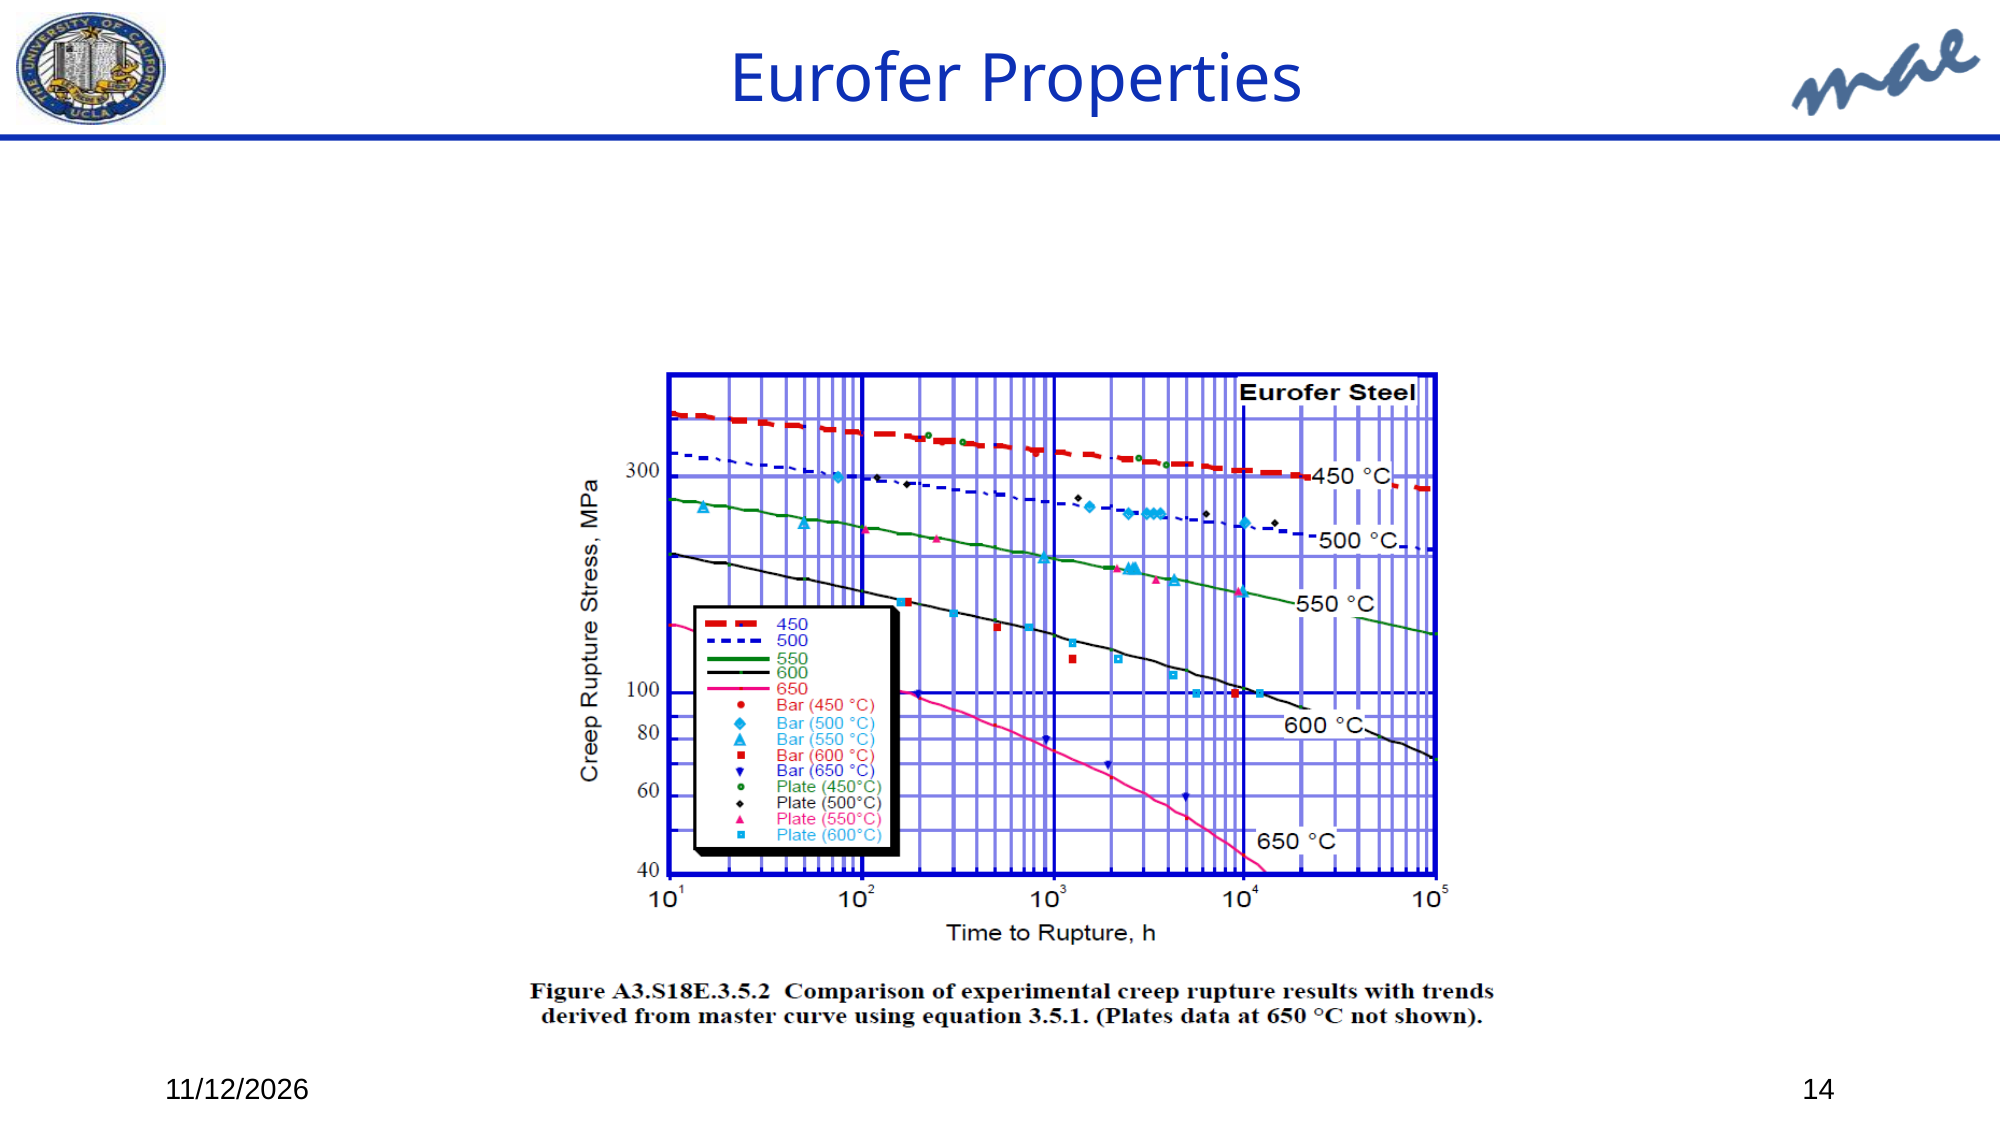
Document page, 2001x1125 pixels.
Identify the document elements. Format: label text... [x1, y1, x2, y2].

picture [16, 12, 166, 125]
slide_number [149, 1062, 567, 1113]
picture [1783, 19, 2000, 125]
title Eurofer Properties [166, 24, 1867, 126]
slide_number 14 [1433, 1062, 1851, 1113]
picture [421, 282, 1579, 1063]
